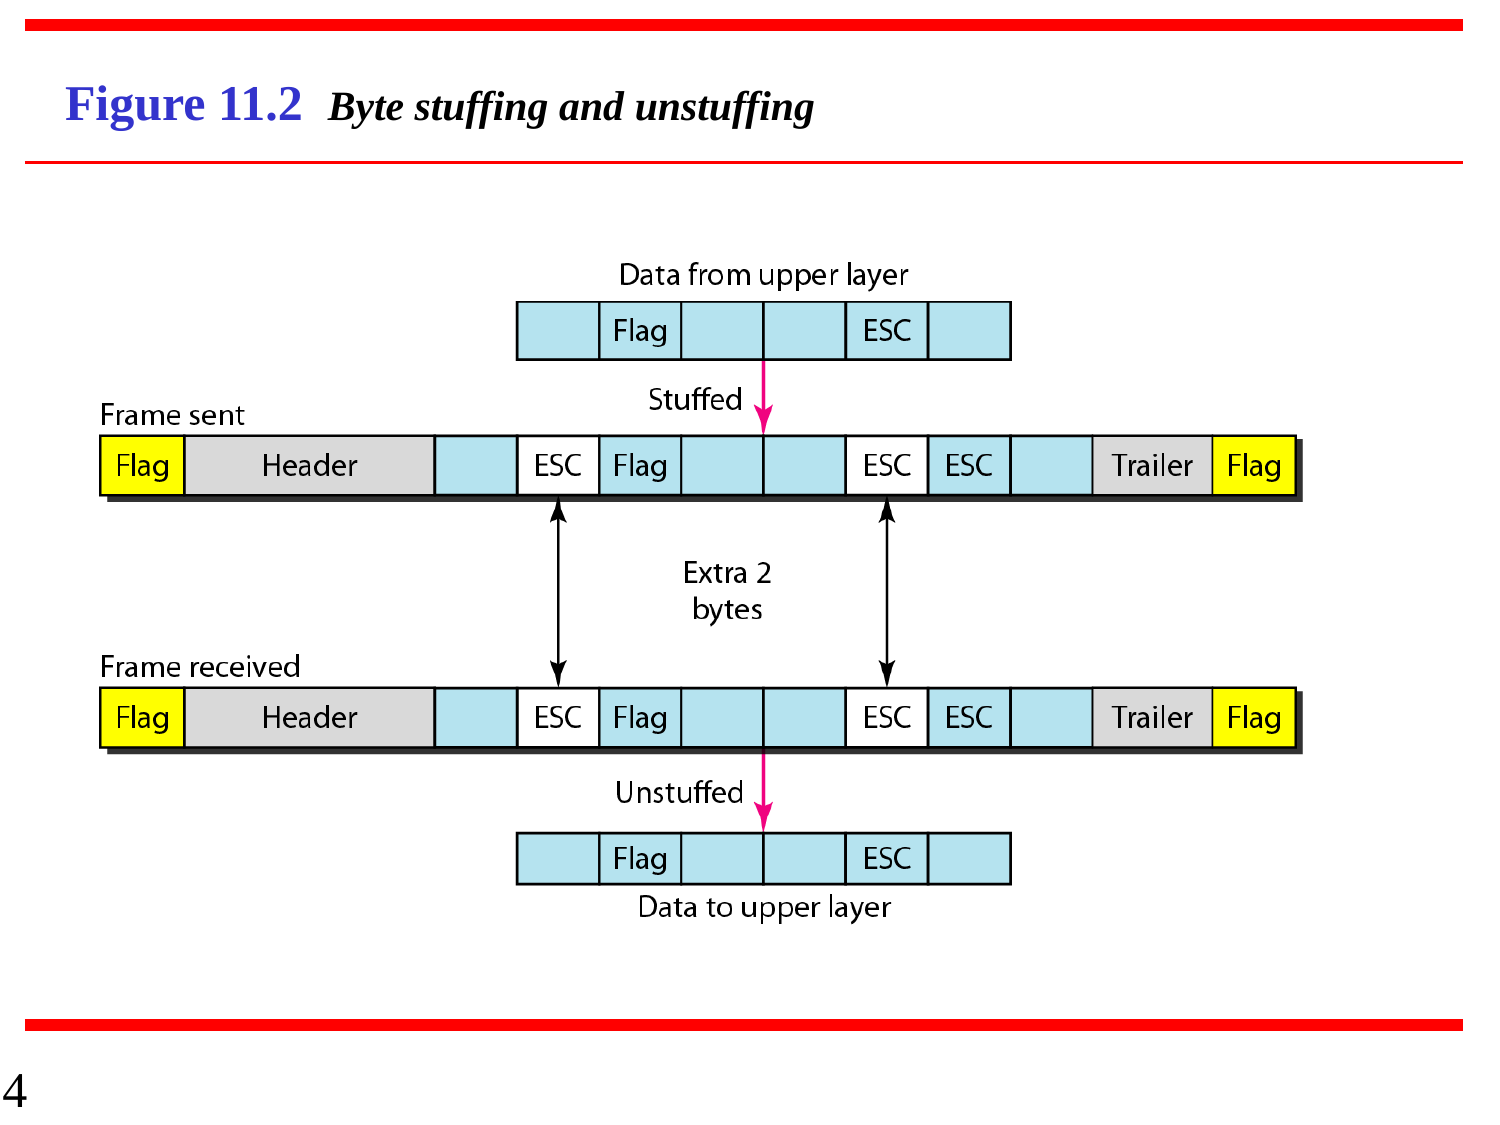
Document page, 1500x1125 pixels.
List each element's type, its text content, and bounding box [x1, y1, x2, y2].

text_box Figure 11.2 Byte stuffing and unstuffing [49, 62, 833, 138]
picture [99, 258, 1303, 926]
slide_number ‹#› [0, 1050, 300, 1125]
